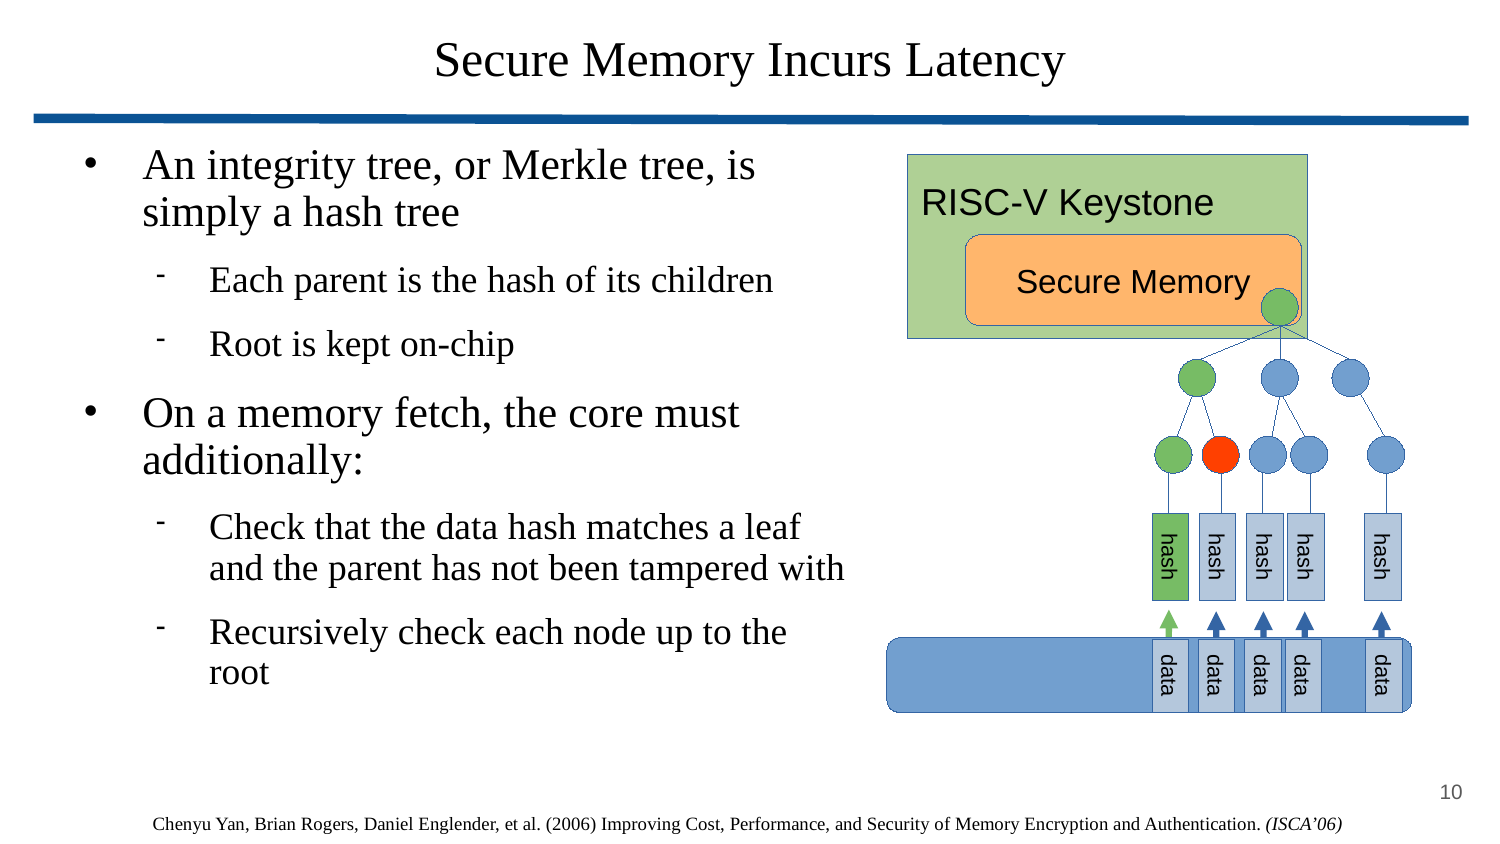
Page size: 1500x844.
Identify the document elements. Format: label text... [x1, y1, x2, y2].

text_box [1261, 288, 1299, 326]
text_box [1162, 609, 1176, 637]
text_box [1178, 359, 1216, 397]
text_box Chenyu Yan, Brian Rogers, Daniel Englender, et al. (2006) Improving Cost, Performance, and Security of Memory Encryption and Authentication. (ISCA’06) [112, 809, 1425, 844]
text_box data [1198, 639, 1235, 713]
text_box [1367, 436, 1405, 474]
text_box [1249, 436, 1287, 474]
text_box Secure Memory [965, 234, 1302, 326]
text_box data [1285, 639, 1322, 713]
text_box [1298, 611, 1311, 637]
text_box RISC-V Keystone [863, 170, 1328, 231]
text_box hash [1152, 513, 1189, 601]
text_box hash [1287, 513, 1325, 601]
text_box [1202, 436, 1240, 474]
title Secure Memory Incurs Latency [168, 28, 1331, 118]
text_box [1375, 611, 1388, 637]
text_box [1154, 436, 1193, 474]
text_box [1331, 359, 1370, 397]
title Secure Memory Incurs Latency [168, 121, 1331, 178]
text_box An integrity tree, or Merkle tree, is simply a hash tree Each parent is the hash of its children Root is kept on-chip On a memory fetch, the core must additionally: Check that the data hash matches a leaf and the parent has not been tampered with Recursively check each node up to the root [56, 136, 863, 750]
text_box [1209, 611, 1223, 637]
text_box [886, 637, 1412, 713]
text_box [907, 154, 1308, 170]
slide_number <number> [1389, 760, 1478, 823]
text_box hash [1199, 513, 1236, 601]
text_box hash [1364, 513, 1402, 601]
text_box hash [1246, 513, 1284, 601]
text_box [1257, 611, 1270, 637]
text_box [1261, 359, 1299, 397]
text_box [907, 231, 1308, 339]
text_box data [1152, 639, 1189, 713]
text_box data [1365, 639, 1403, 713]
text_box data [1244, 639, 1282, 713]
text_box [1290, 436, 1328, 474]
